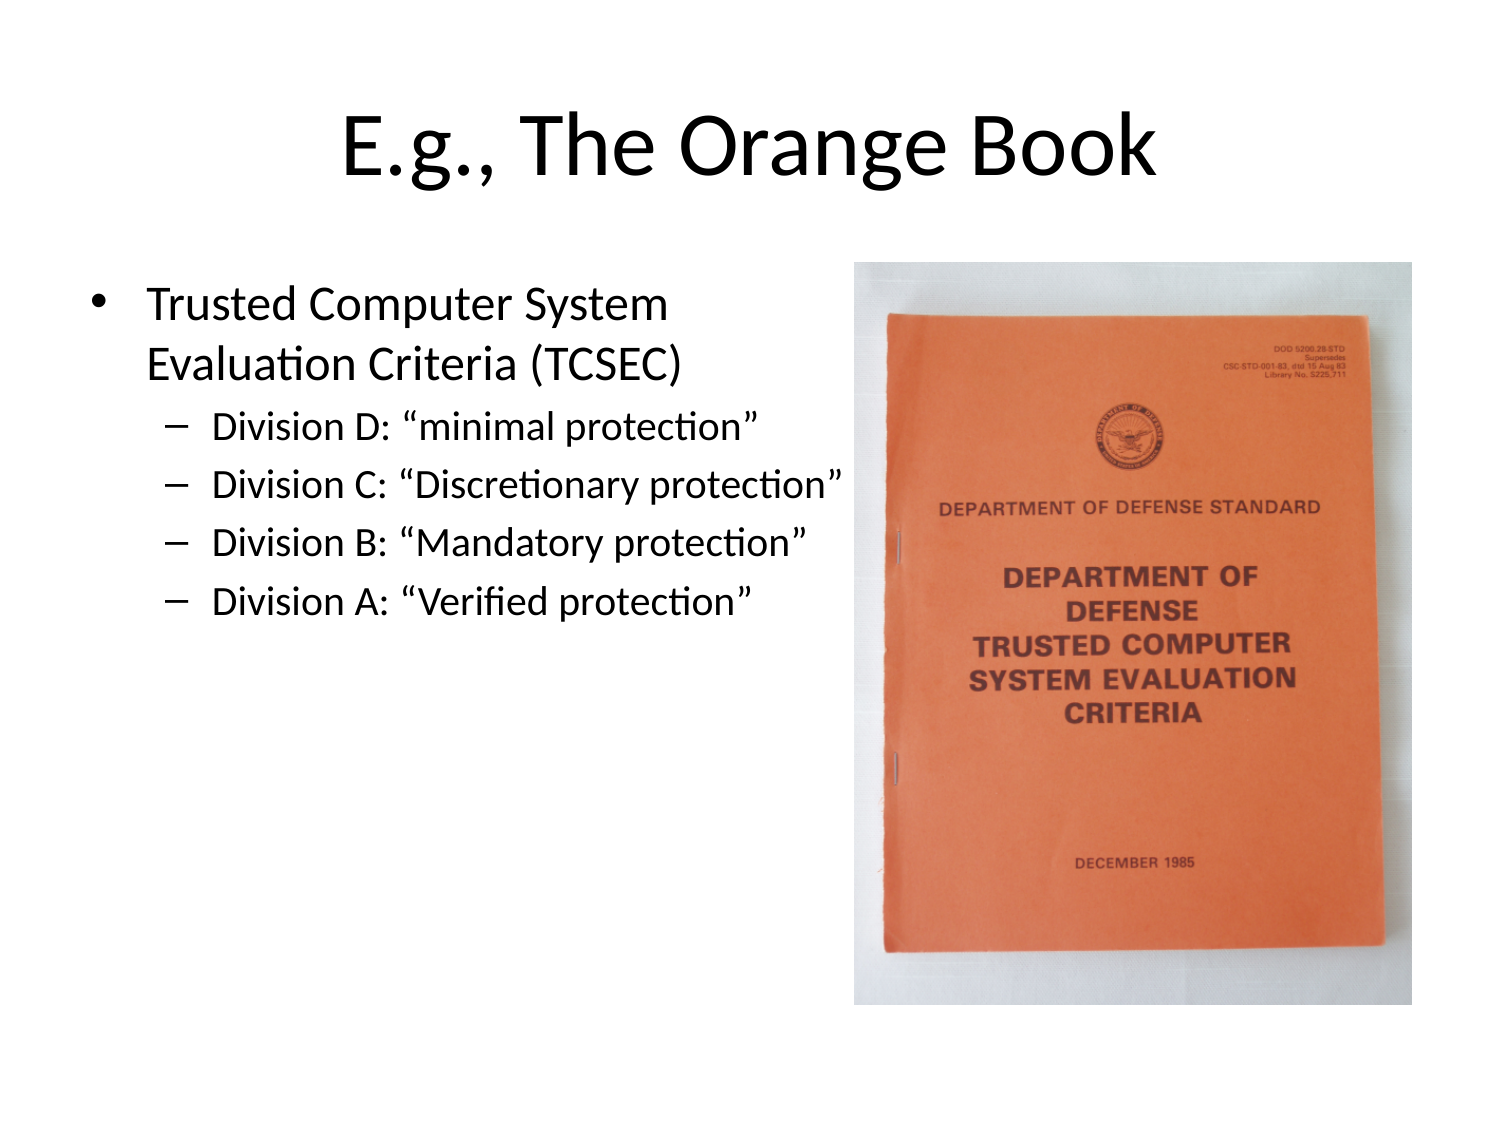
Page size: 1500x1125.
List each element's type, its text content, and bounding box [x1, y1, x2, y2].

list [842, 262, 1426, 1006]
text_box Trusted Computer System Evaluation Criteria (TCSEC) Division D: “minimal protection” Division C: “Discretionary protection” Division B: “Mandatory protection” Division A: “Verified protection” [74, 262, 840, 1005]
title E.g., The Orange Book [75, 45, 1425, 233]
